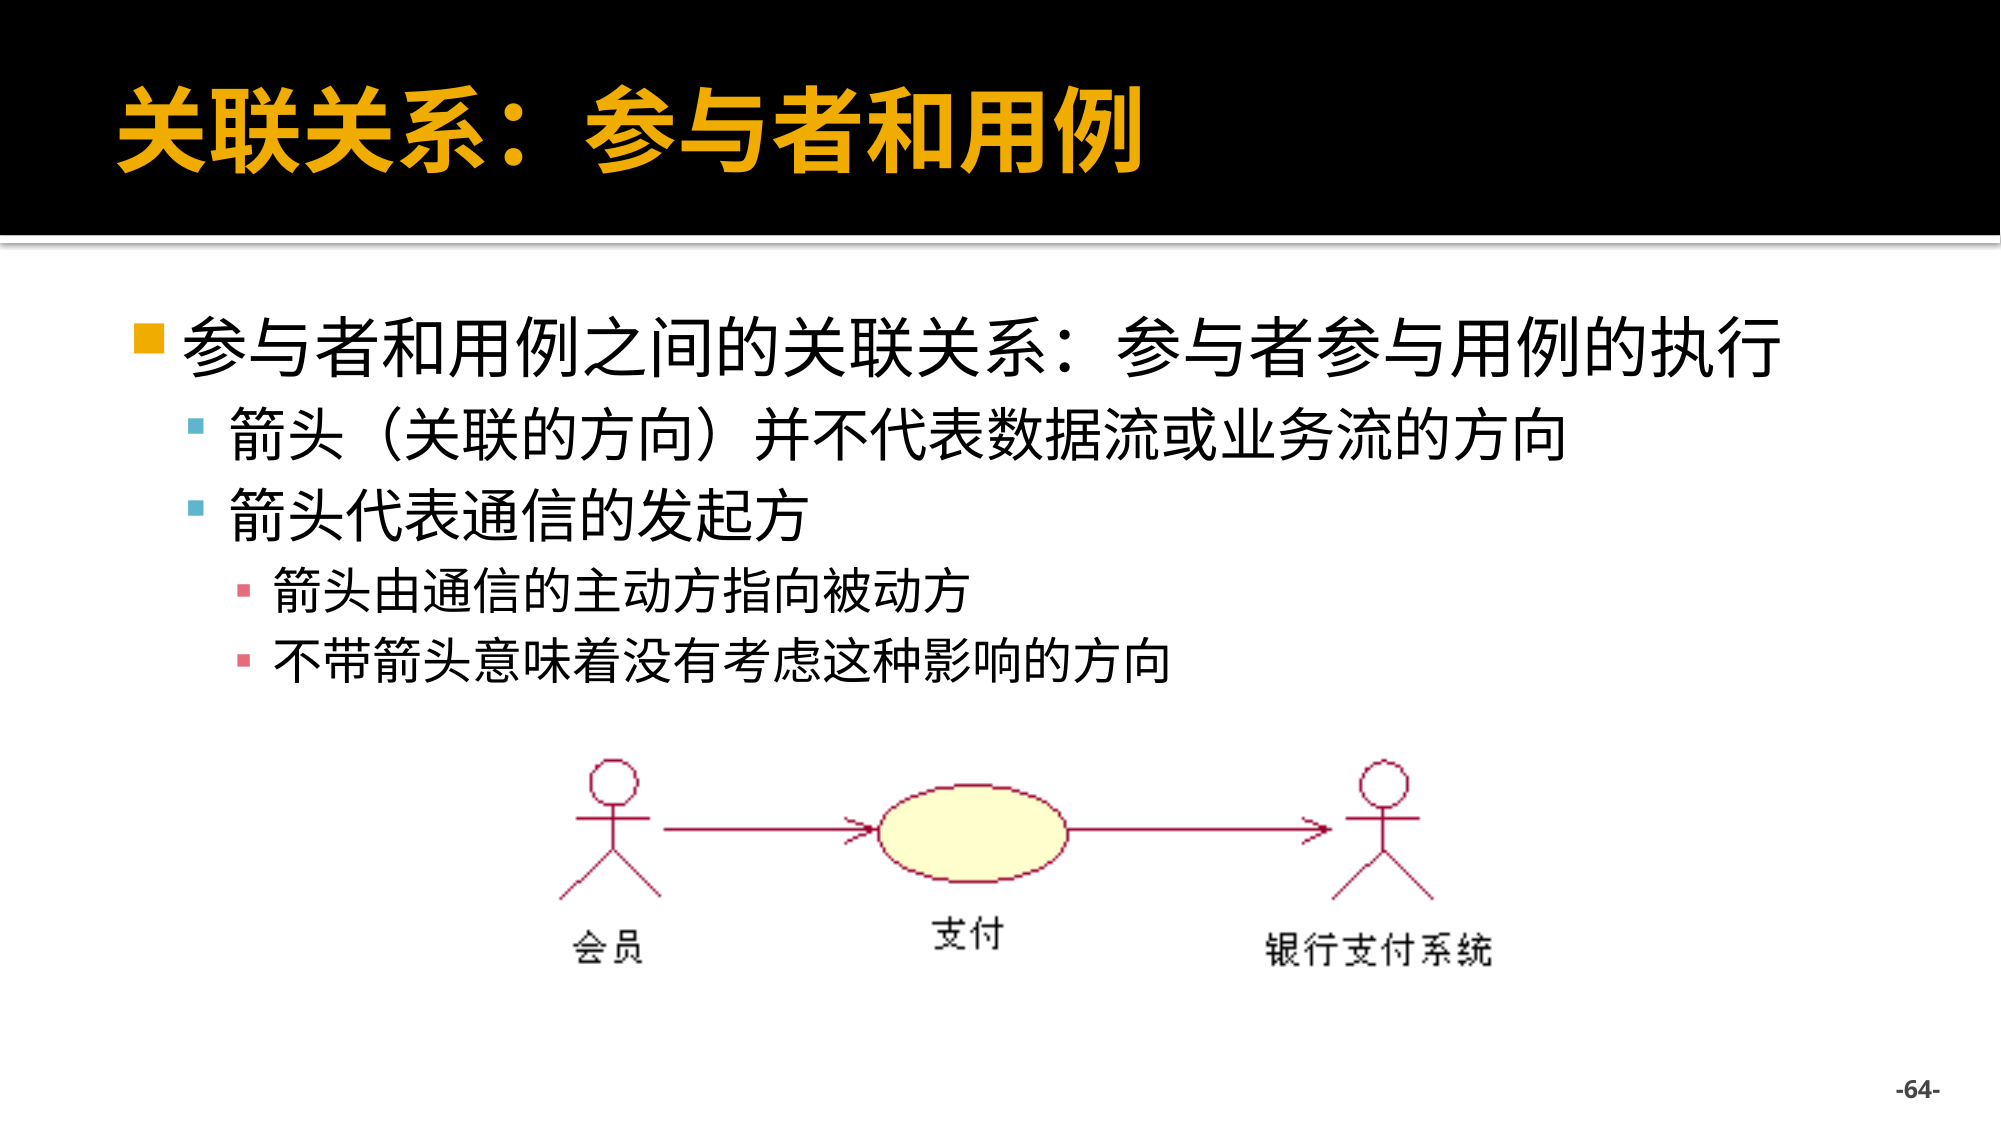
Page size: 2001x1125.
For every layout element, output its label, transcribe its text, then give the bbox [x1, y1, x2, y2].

picture [555, 749, 1500, 975]
slide_number -64- [1794, 1062, 1955, 1108]
list 参与者和用例之间的关联关系：参与者参与用例的执行 箭头（关联的方向）并不代表数据流或业务流的方向 箭头代表通信的发起方 箭头由通信的主动方指向被动方 不带箭头意味着没有考虑这种影响的方向 [99, 291, 1900, 1050]
title 关联关系：参与者和用例 [99, 25, 1900, 231]
